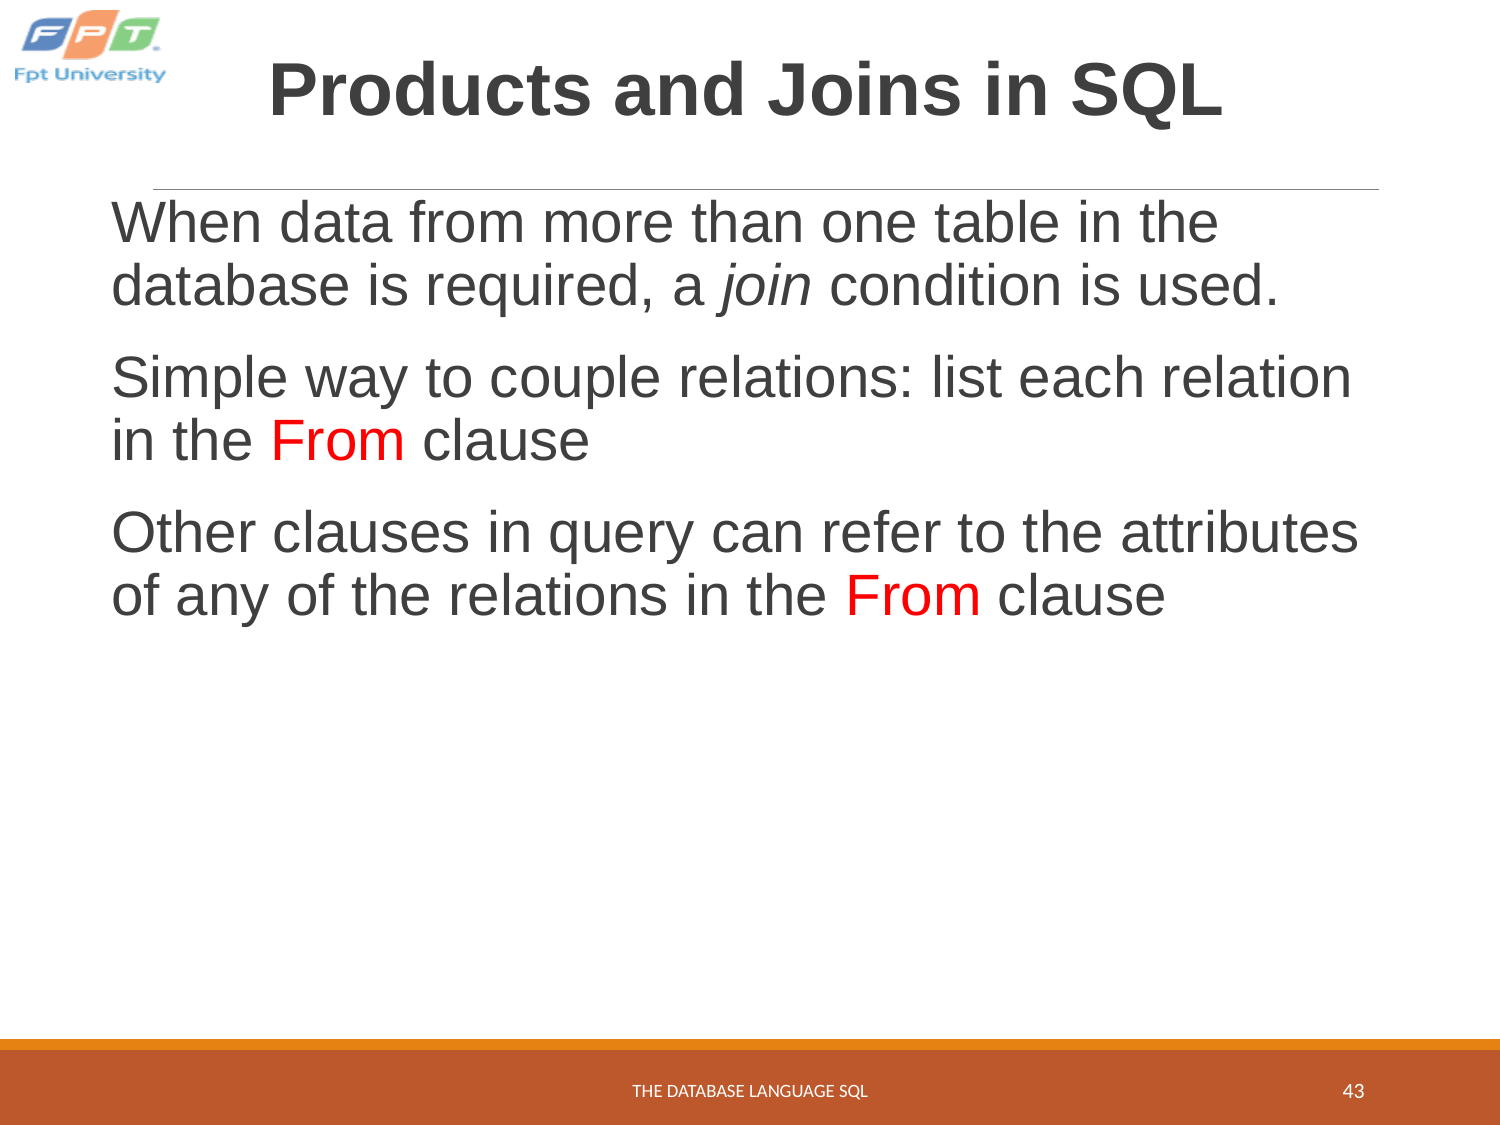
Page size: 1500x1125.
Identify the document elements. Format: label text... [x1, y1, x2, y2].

footer THE DATABASE LANGUAGE SQL [453, 1059, 1047, 1120]
title Products and Joins in SQL [96, 47, 1399, 185]
picture [15, 10, 166, 83]
slide_number 43 [1218, 1059, 1380, 1120]
list When data from more than one table in the database is required, a join condition is used. Simple way to couple relations: list each relation in the From clause Other clauses in query can refer to the attributes of any of the relations in the From clause [96, 185, 1399, 1017]
